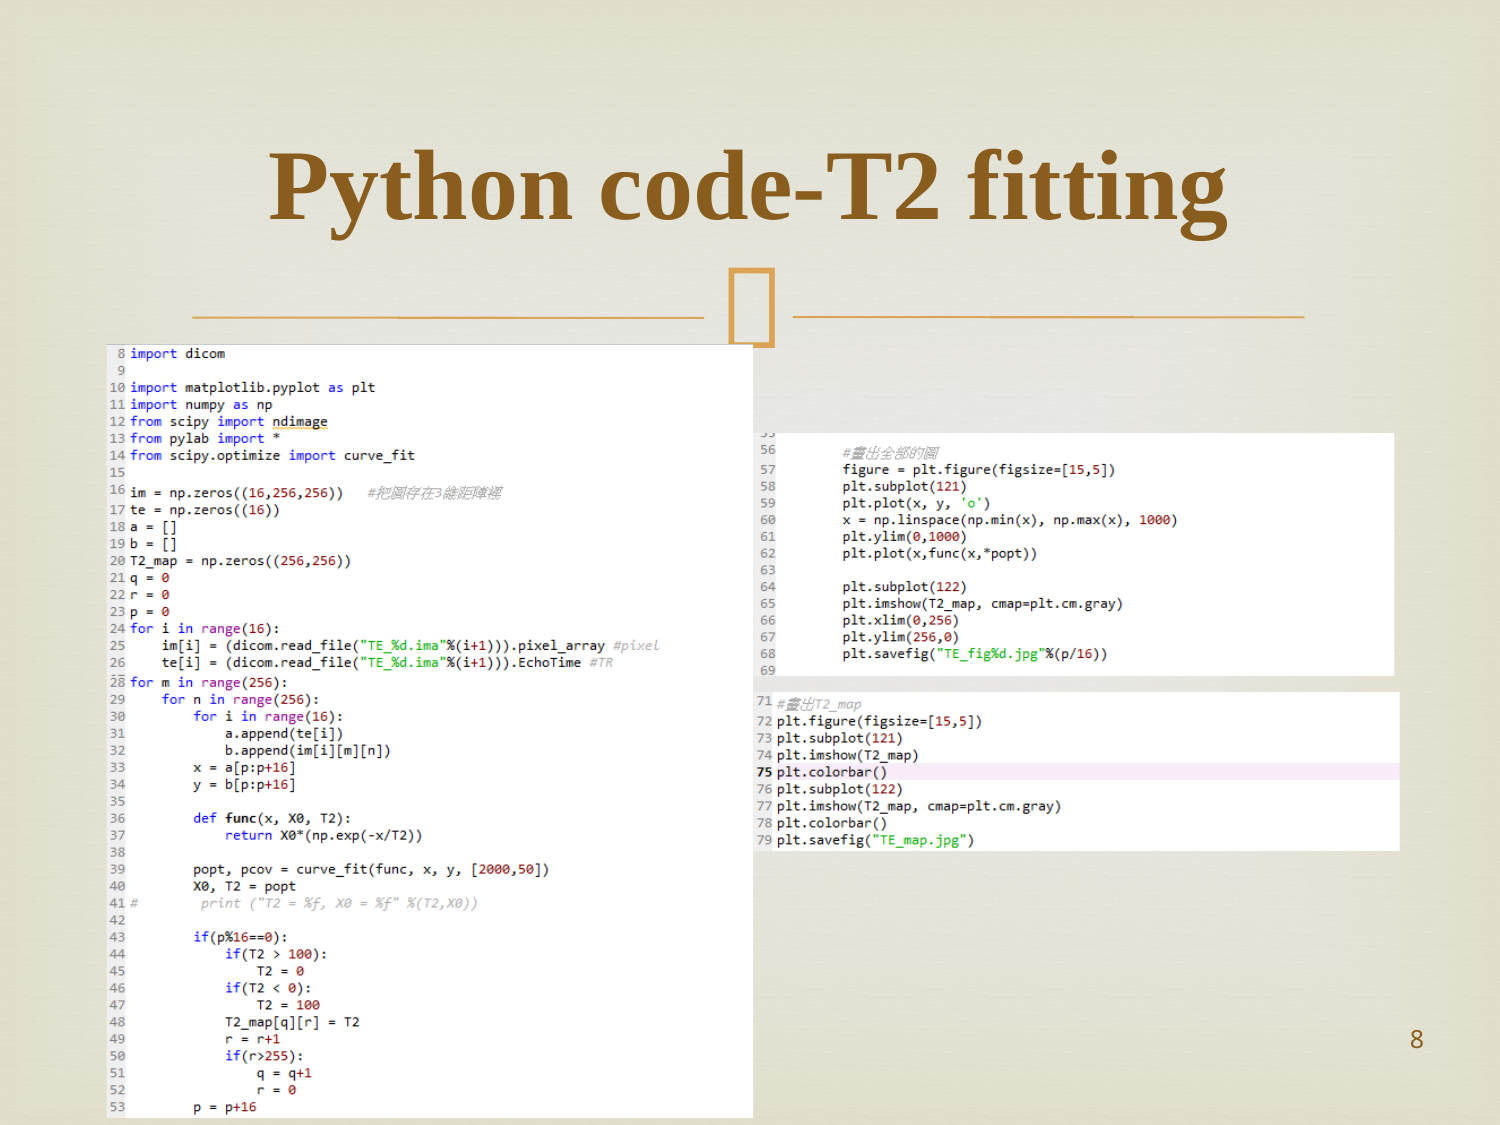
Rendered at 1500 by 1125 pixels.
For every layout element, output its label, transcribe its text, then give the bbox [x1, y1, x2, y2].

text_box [106, 343, 1401, 1119]
slide_number 8 [1405, 1010, 1440, 1071]
title Python code-T2 fitting [112, 93, 1386, 267]
